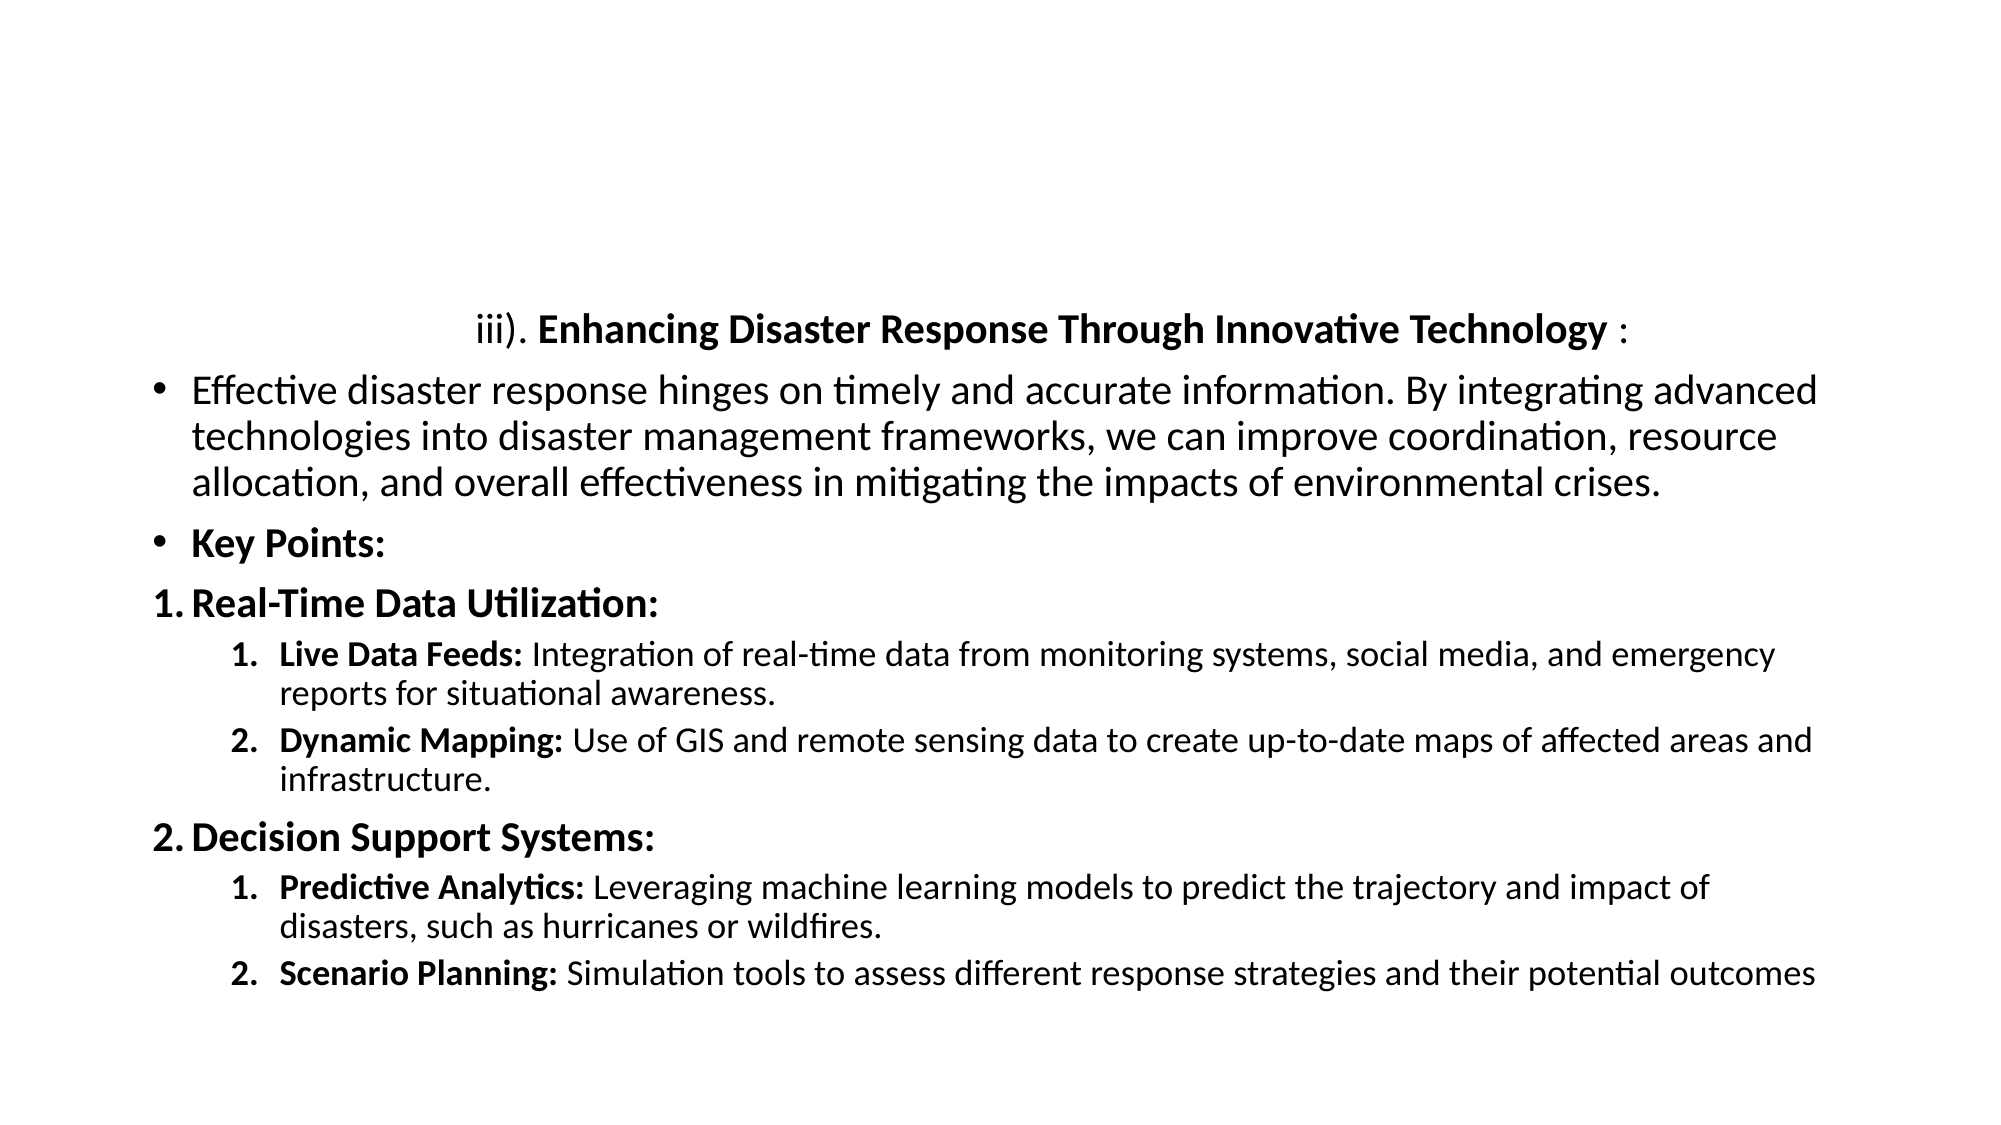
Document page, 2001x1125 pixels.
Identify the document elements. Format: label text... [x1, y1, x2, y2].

list iii). Enhancing Disaster Response Through Innovative Technology : Effective disaster response hinges on timely and accurate information. By integrating advanced technologies into disaster management frameworks, we can improve coordination, resource allocation, and overall effectiveness in mitigating the impacts of environmental crises. Key Points: Real-Time Data Utilization: Live Data Feeds: Integration of real-time data from monitoring systems, social media, and emergency reports for situational awareness. Dynamic Mapping: Use of GIS and remote sensing data to create up-to-date maps of affected areas and infrastructure. Decision Support Systems: Predictive Analytics: Leveraging machine learning models to predict the trajectory and impact of disasters, such as hurricanes or wildfires. Scenario Planning: Simulation tools to assess different response strategies and their potential outcomes [137, 299, 1863, 1014]
